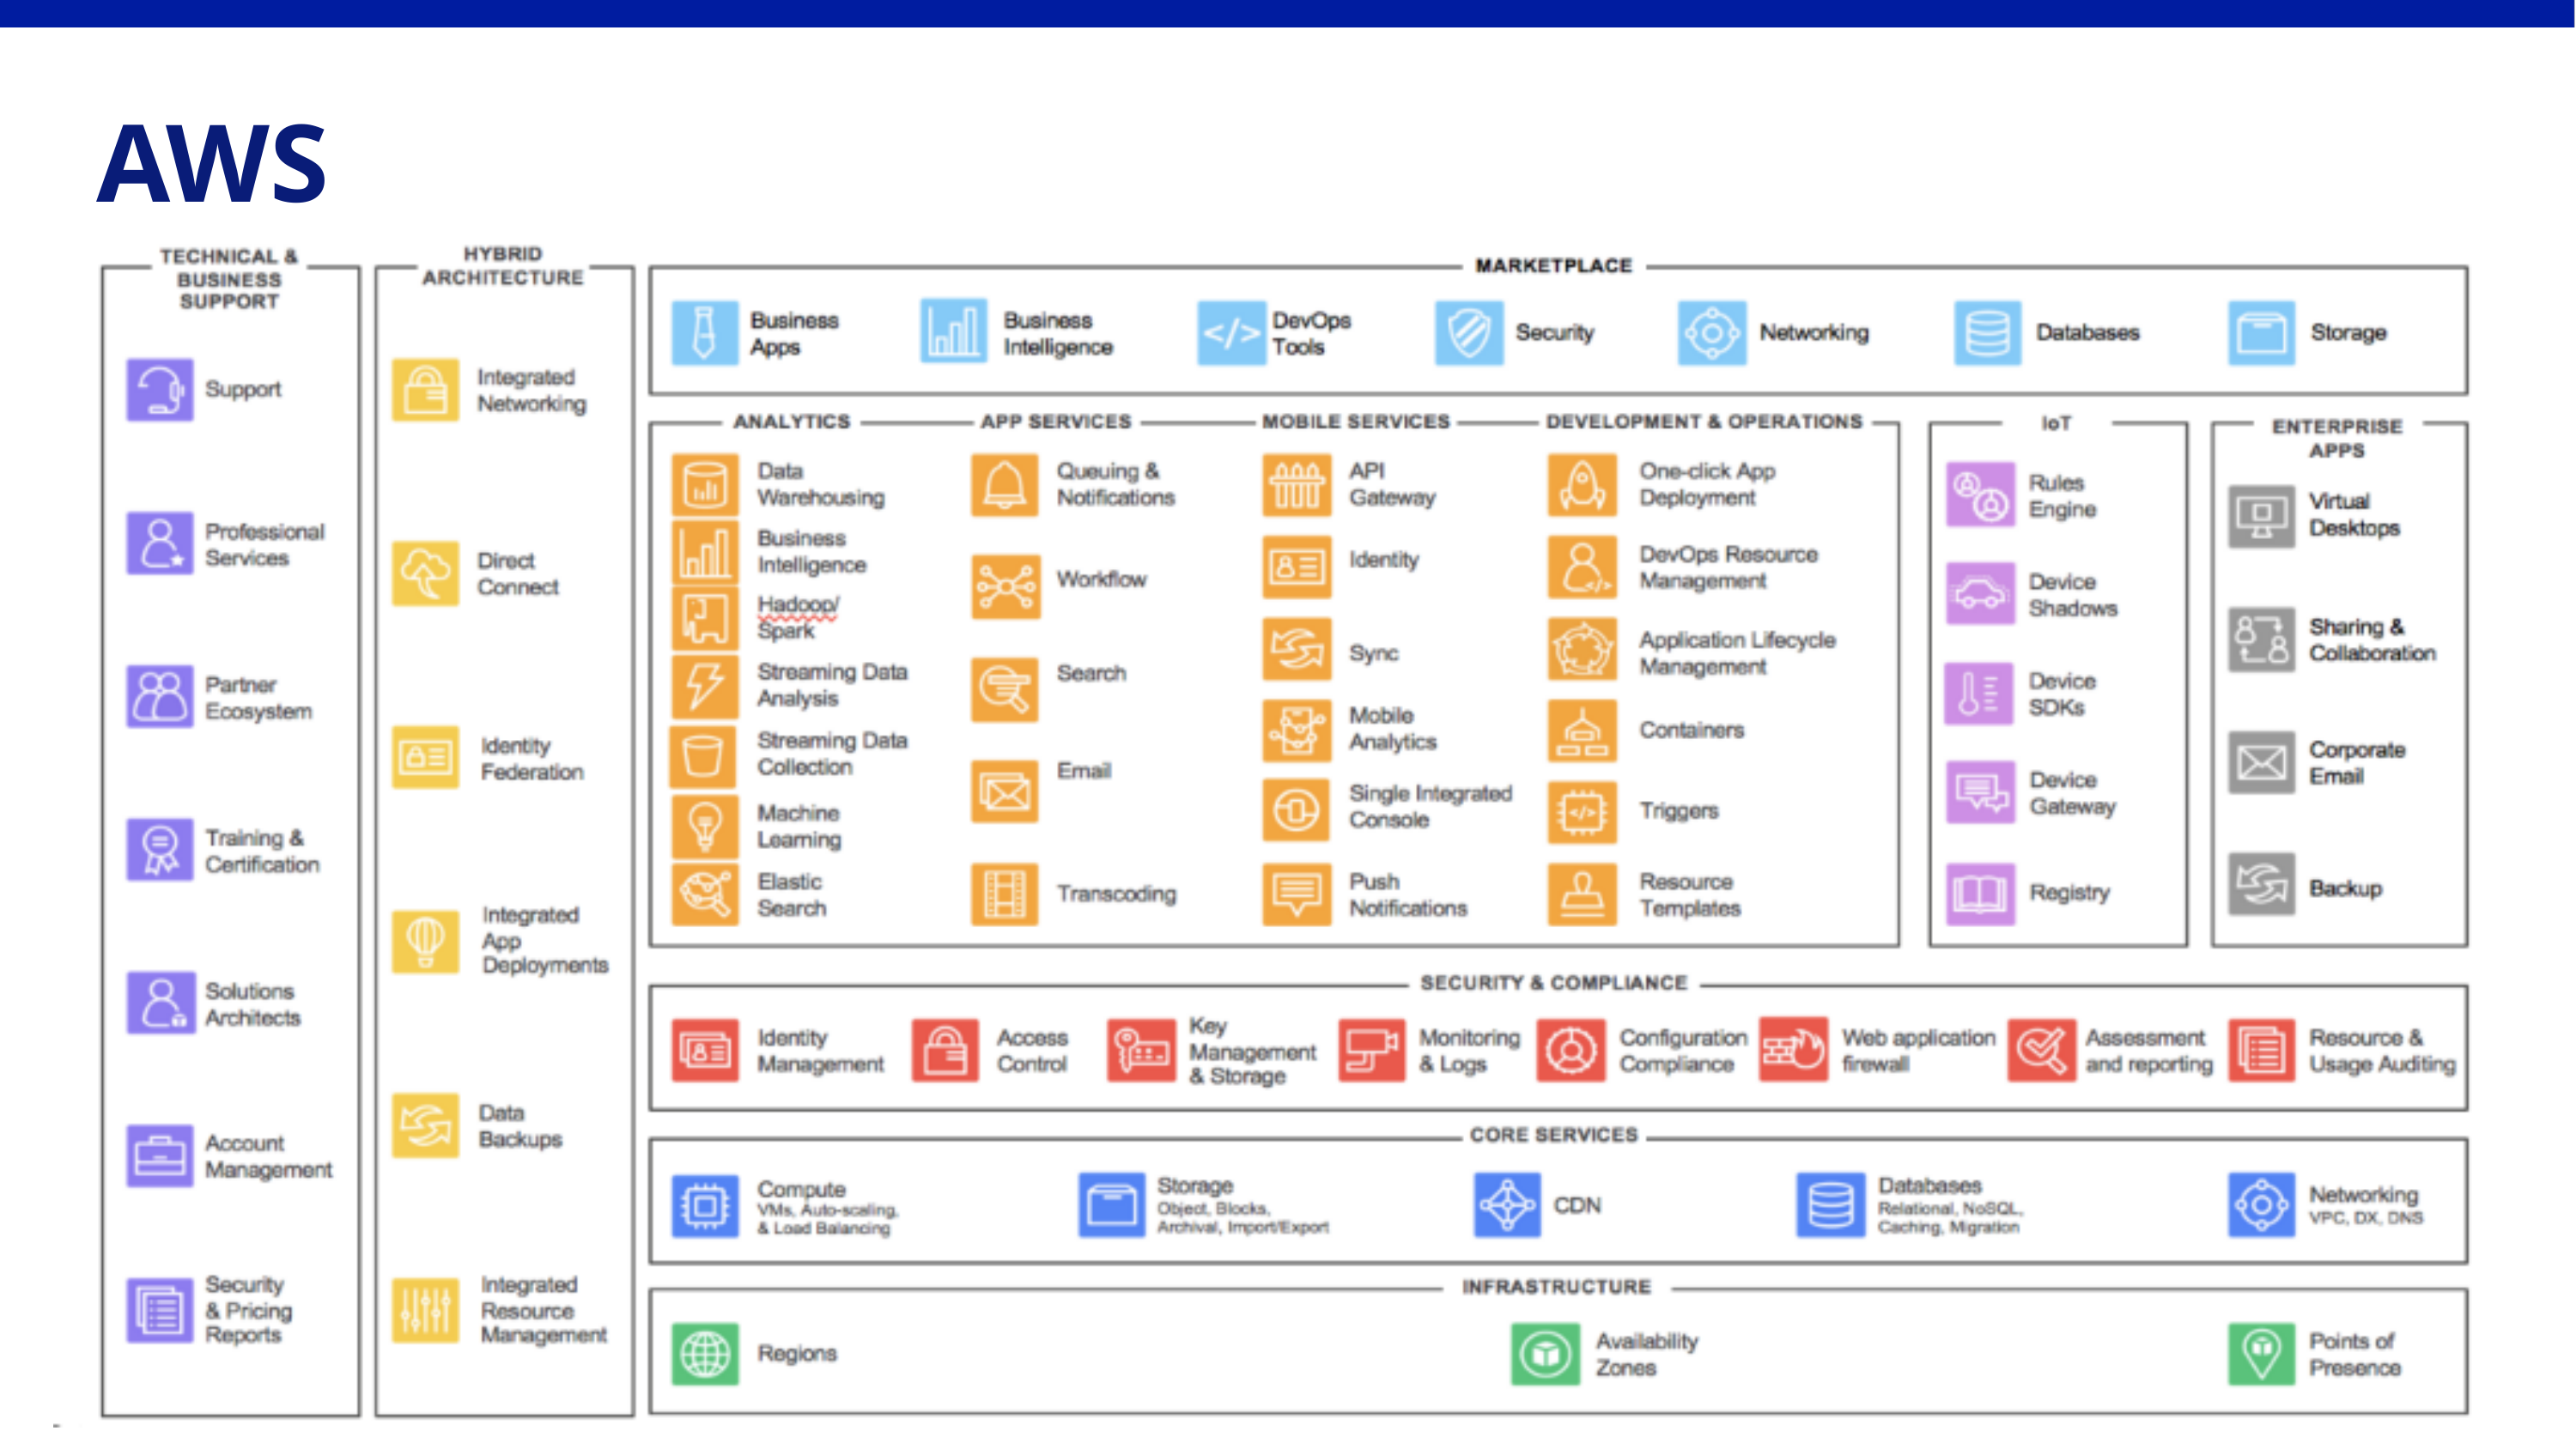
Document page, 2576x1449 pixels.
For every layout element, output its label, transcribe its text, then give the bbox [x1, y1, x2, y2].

picture [0, 0, 2576, 27]
picture [53, 224, 2501, 1428]
text_box AWS [96, 80, 1267, 219]
